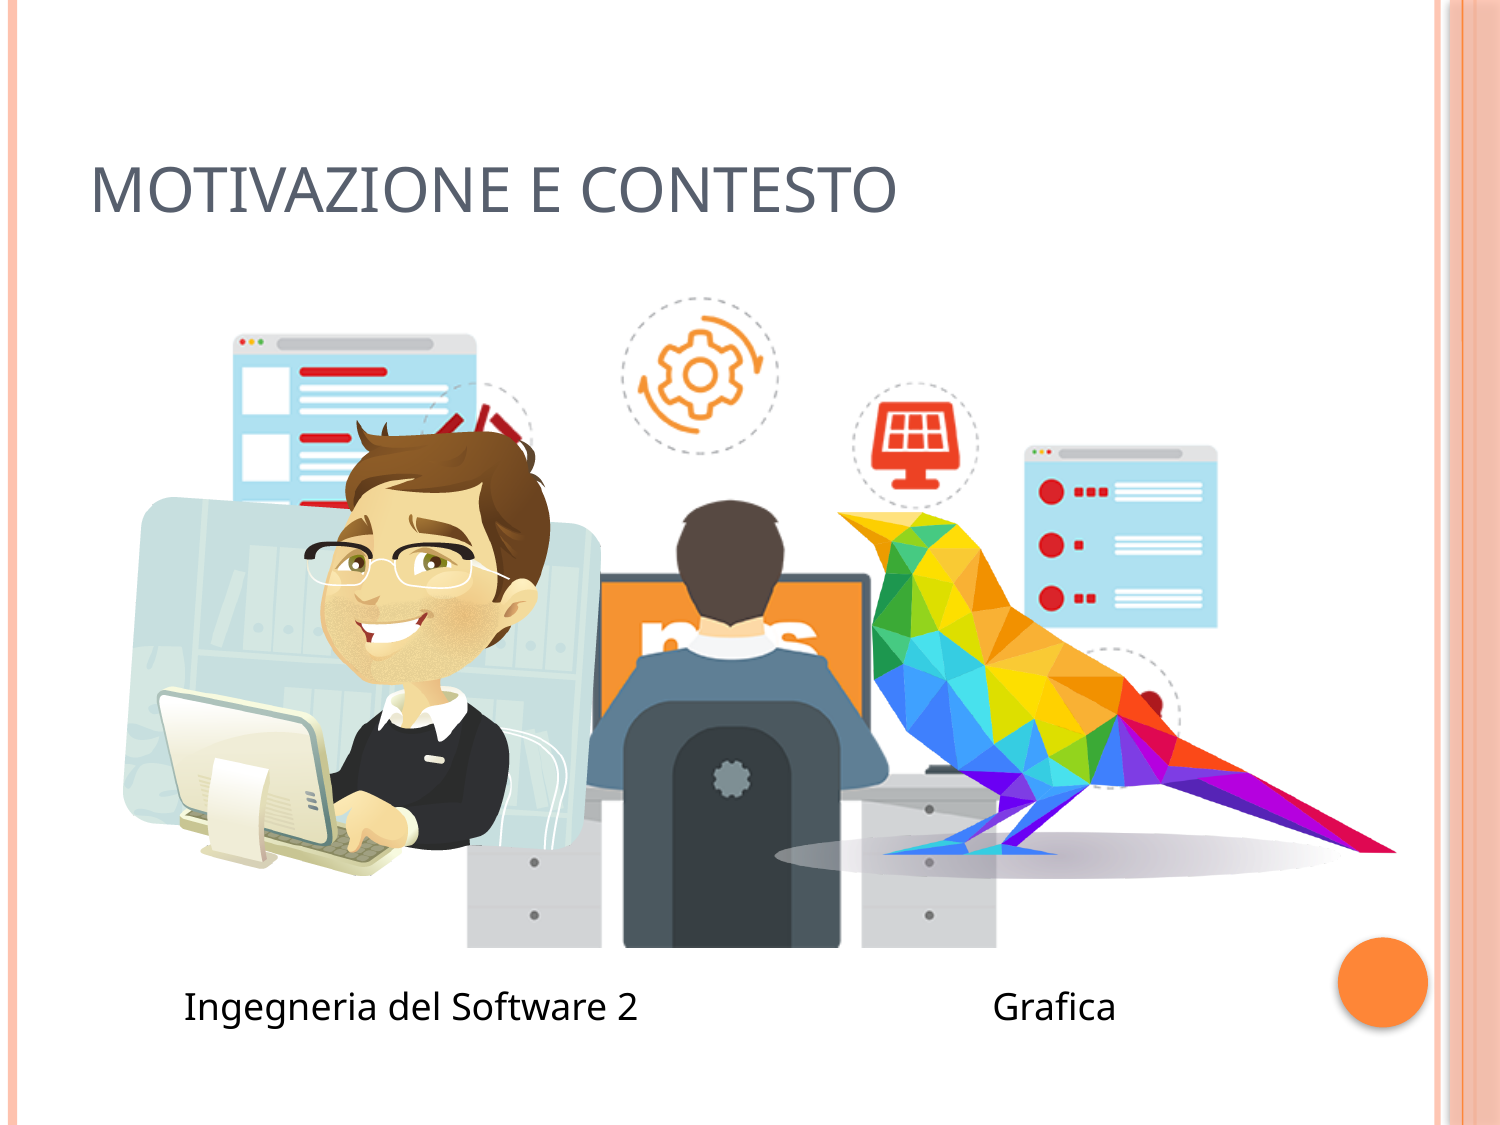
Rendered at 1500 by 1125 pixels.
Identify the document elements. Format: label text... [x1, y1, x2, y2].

text_box Grafica [766, 975, 1343, 1036]
title Motivazione e contesto [75, 45, 1300, 233]
picture [67, 265, 1397, 949]
text_box Ingegneria del Software 2 [123, 975, 700, 1036]
